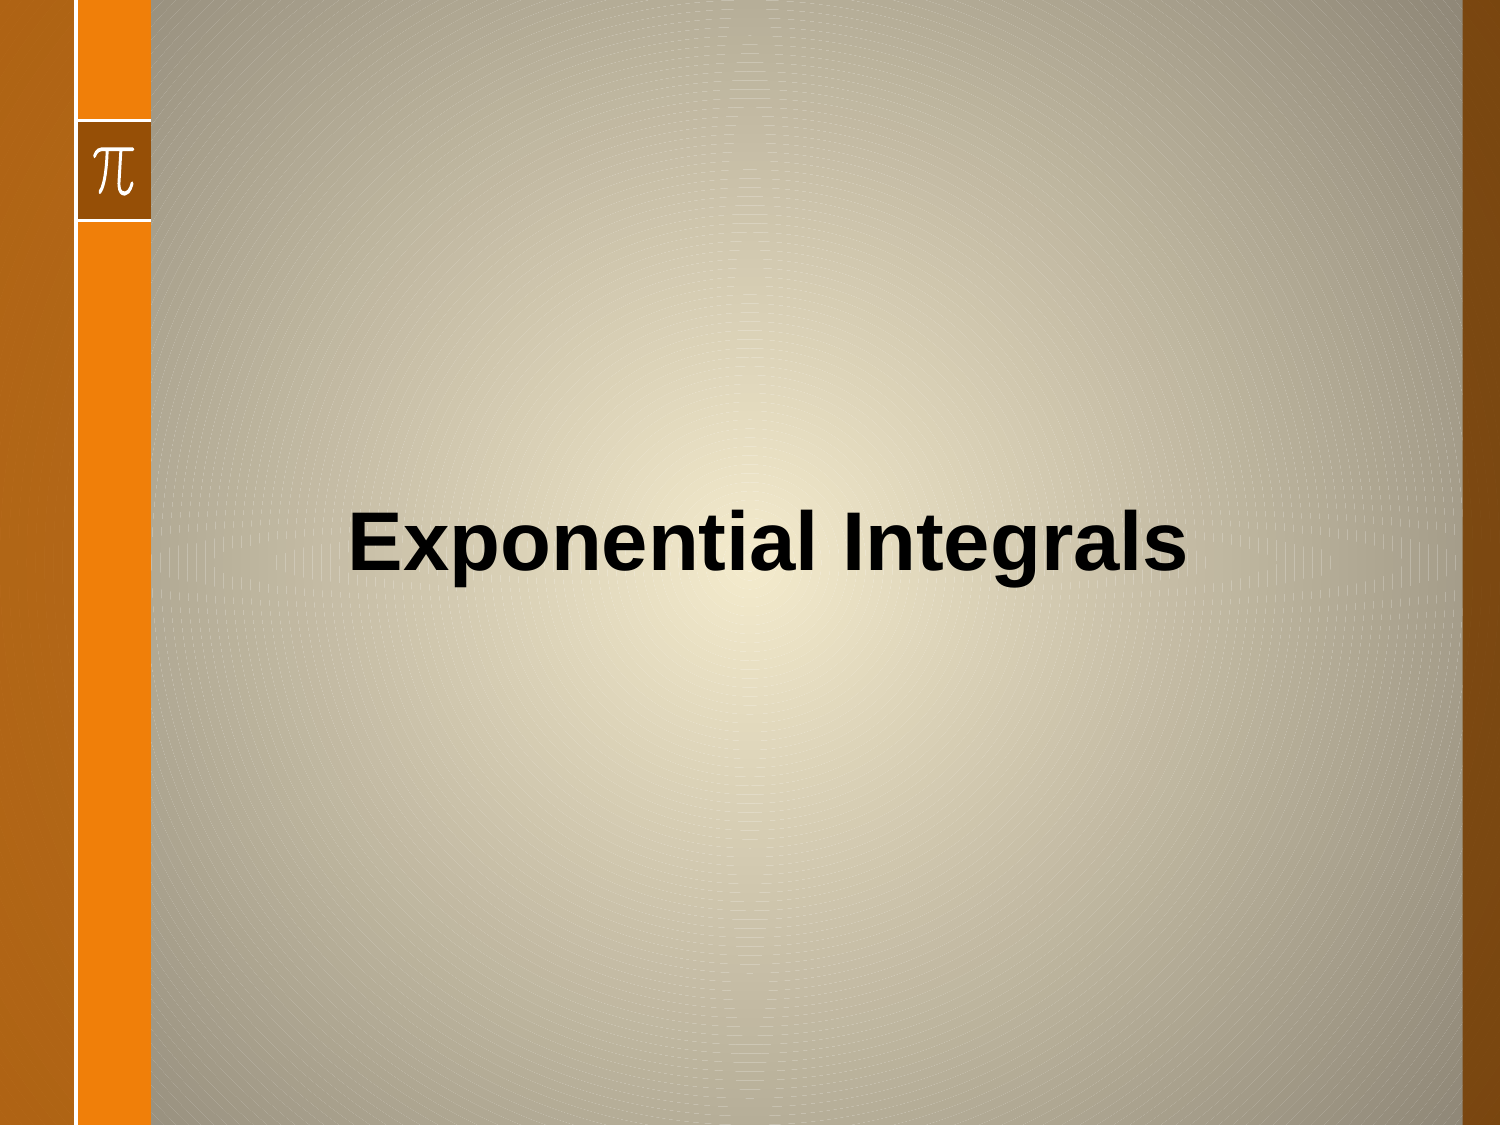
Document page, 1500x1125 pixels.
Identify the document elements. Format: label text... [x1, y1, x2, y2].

text_box Exponential Integrals [131, 479, 1407, 630]
